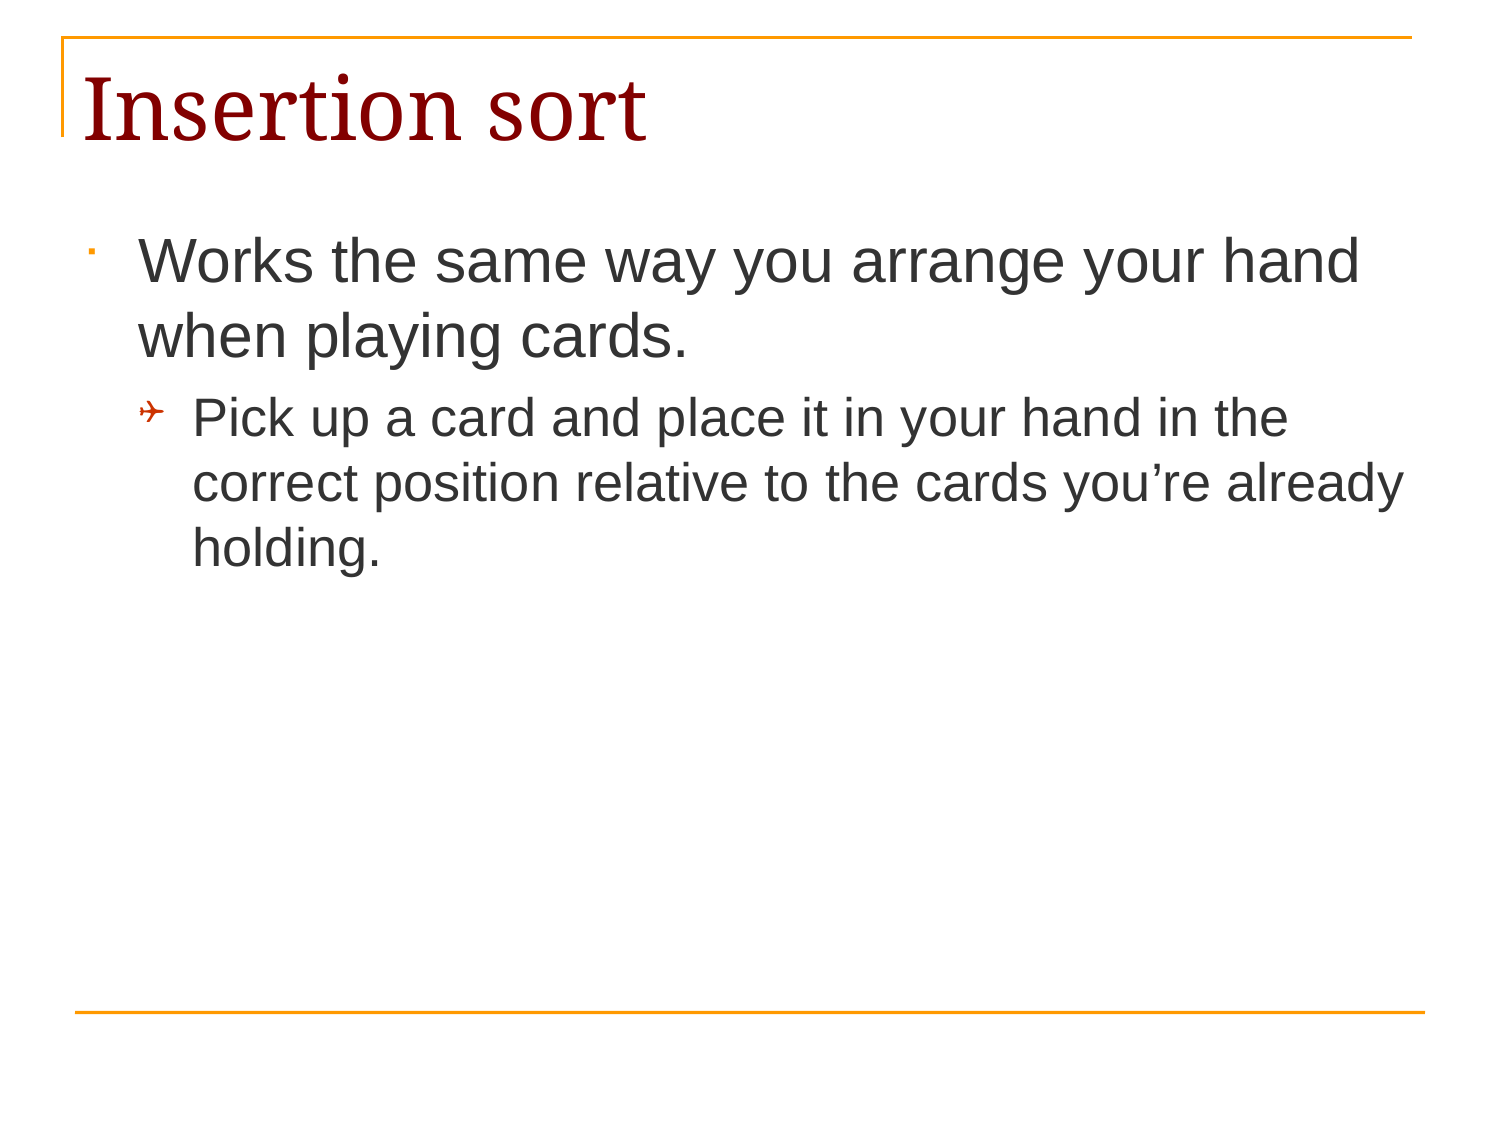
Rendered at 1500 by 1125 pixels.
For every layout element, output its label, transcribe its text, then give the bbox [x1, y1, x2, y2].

title Insertion sort [74, 45, 1426, 201]
list Works the same way you arrange your hand when playing cards. Pick up a card and place it in your hand in the correct position relative to the cards you’re already holding. [74, 211, 1426, 994]
